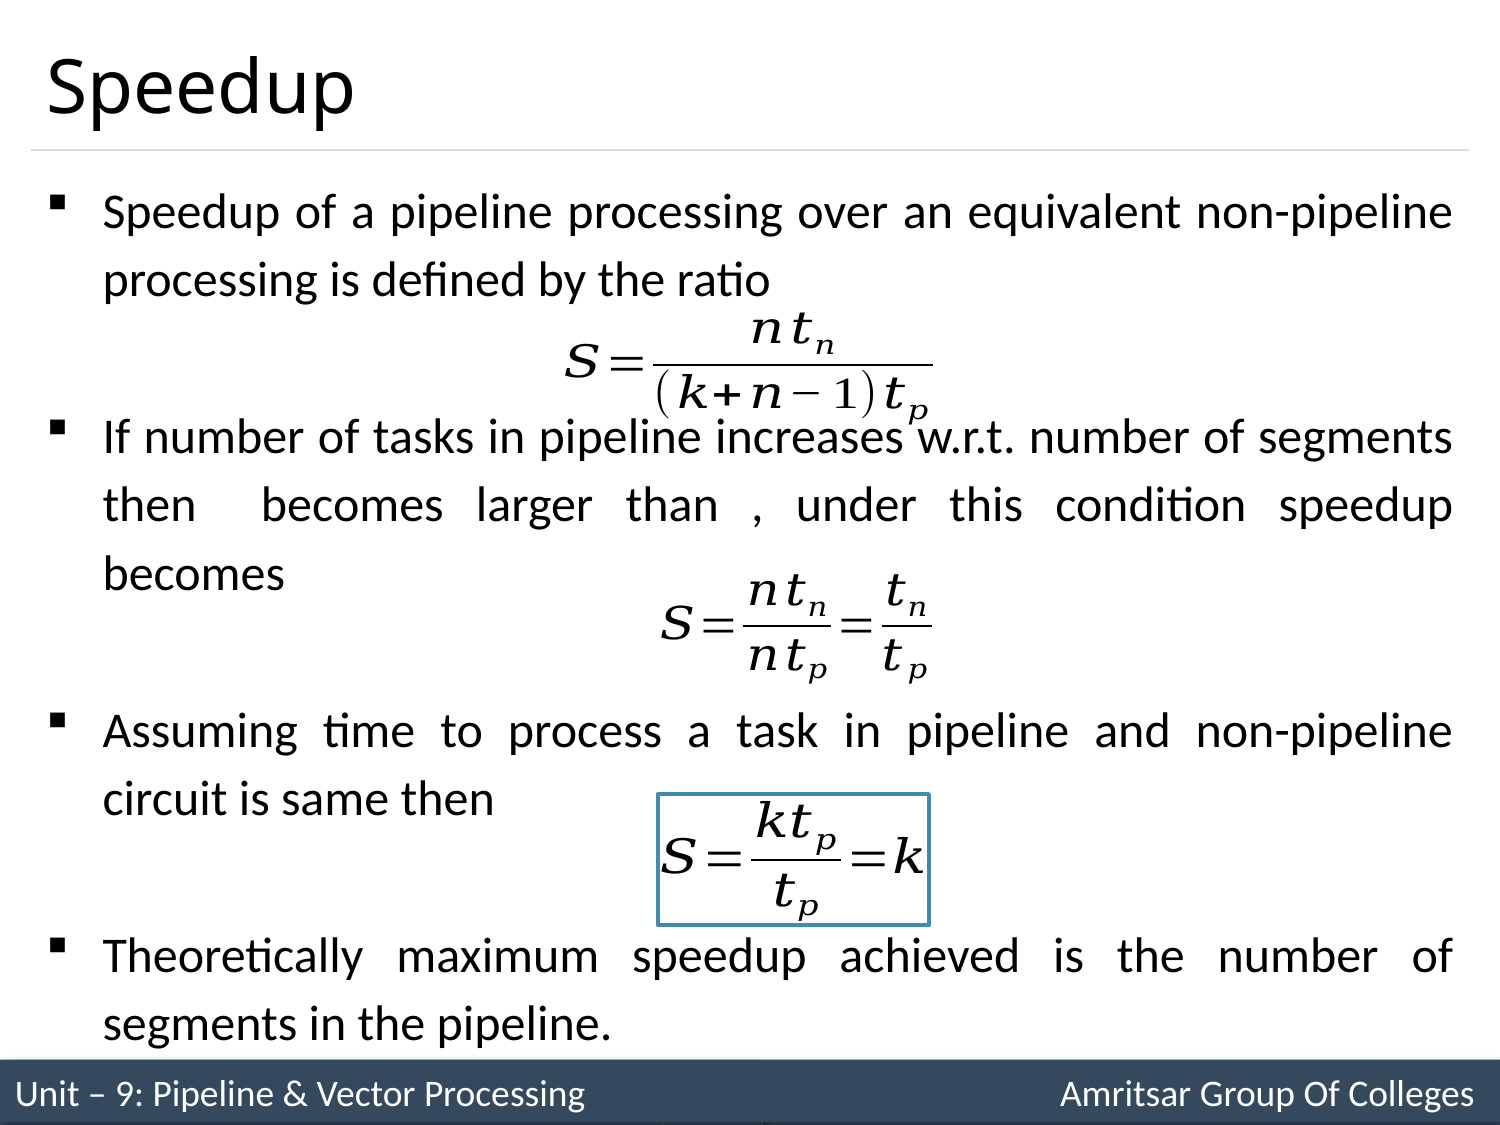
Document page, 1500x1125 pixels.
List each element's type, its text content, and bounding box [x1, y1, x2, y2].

text_box Unit – 9: Pipeline & Vector Processing Amritsar Group Of Colleges [0, 1059, 1500, 1123]
title Speedup [31, 17, 1469, 150]
